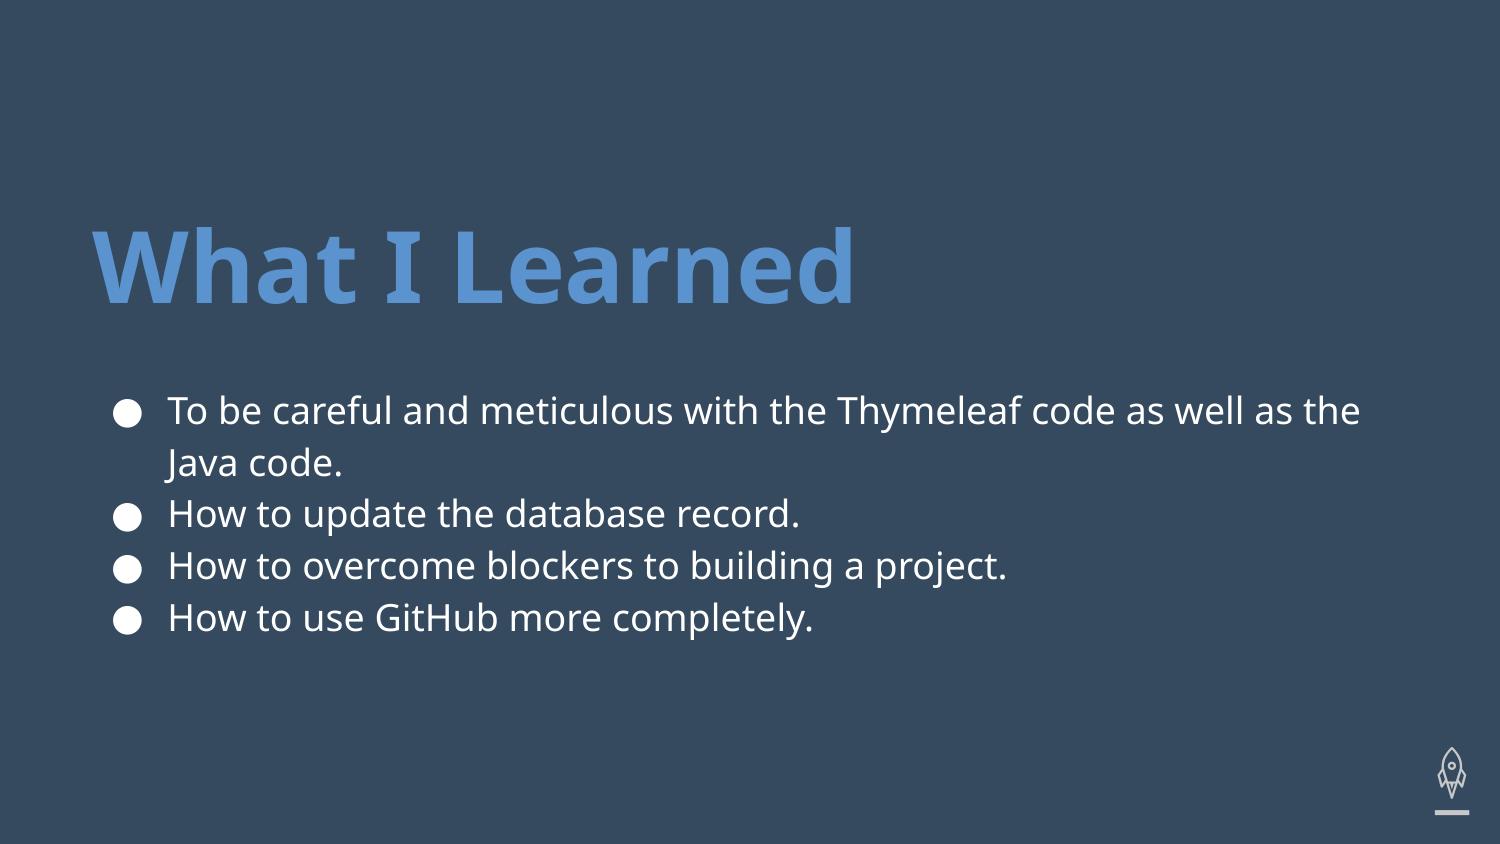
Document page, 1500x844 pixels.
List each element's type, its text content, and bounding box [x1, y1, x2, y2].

picture [1410, 739, 1494, 823]
list To be careful and meticulous with the Thymeleaf code as well as the Java code. How to update the database record. How to overcome blockers to building a project. How to use GitHub more completely. [77, 365, 1427, 760]
title What I Learned [77, 121, 1427, 339]
